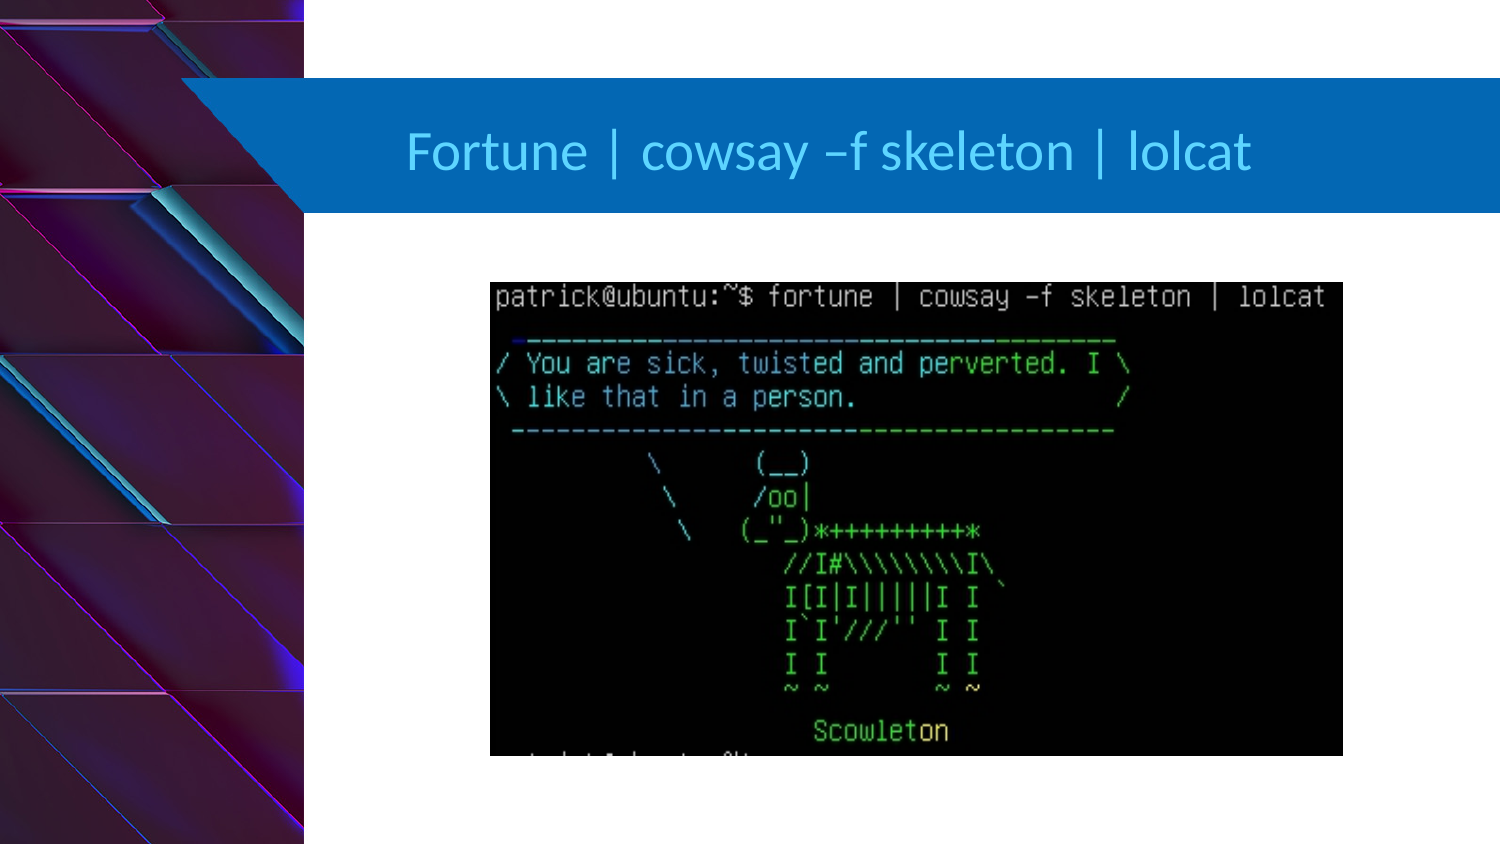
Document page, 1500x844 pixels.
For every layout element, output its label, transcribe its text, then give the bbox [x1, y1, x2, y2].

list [489, 282, 1344, 756]
title Fortune | cowsay –f skeleton | lolcat [391, 88, 1422, 208]
picture [0, 0, 1500, 844]
